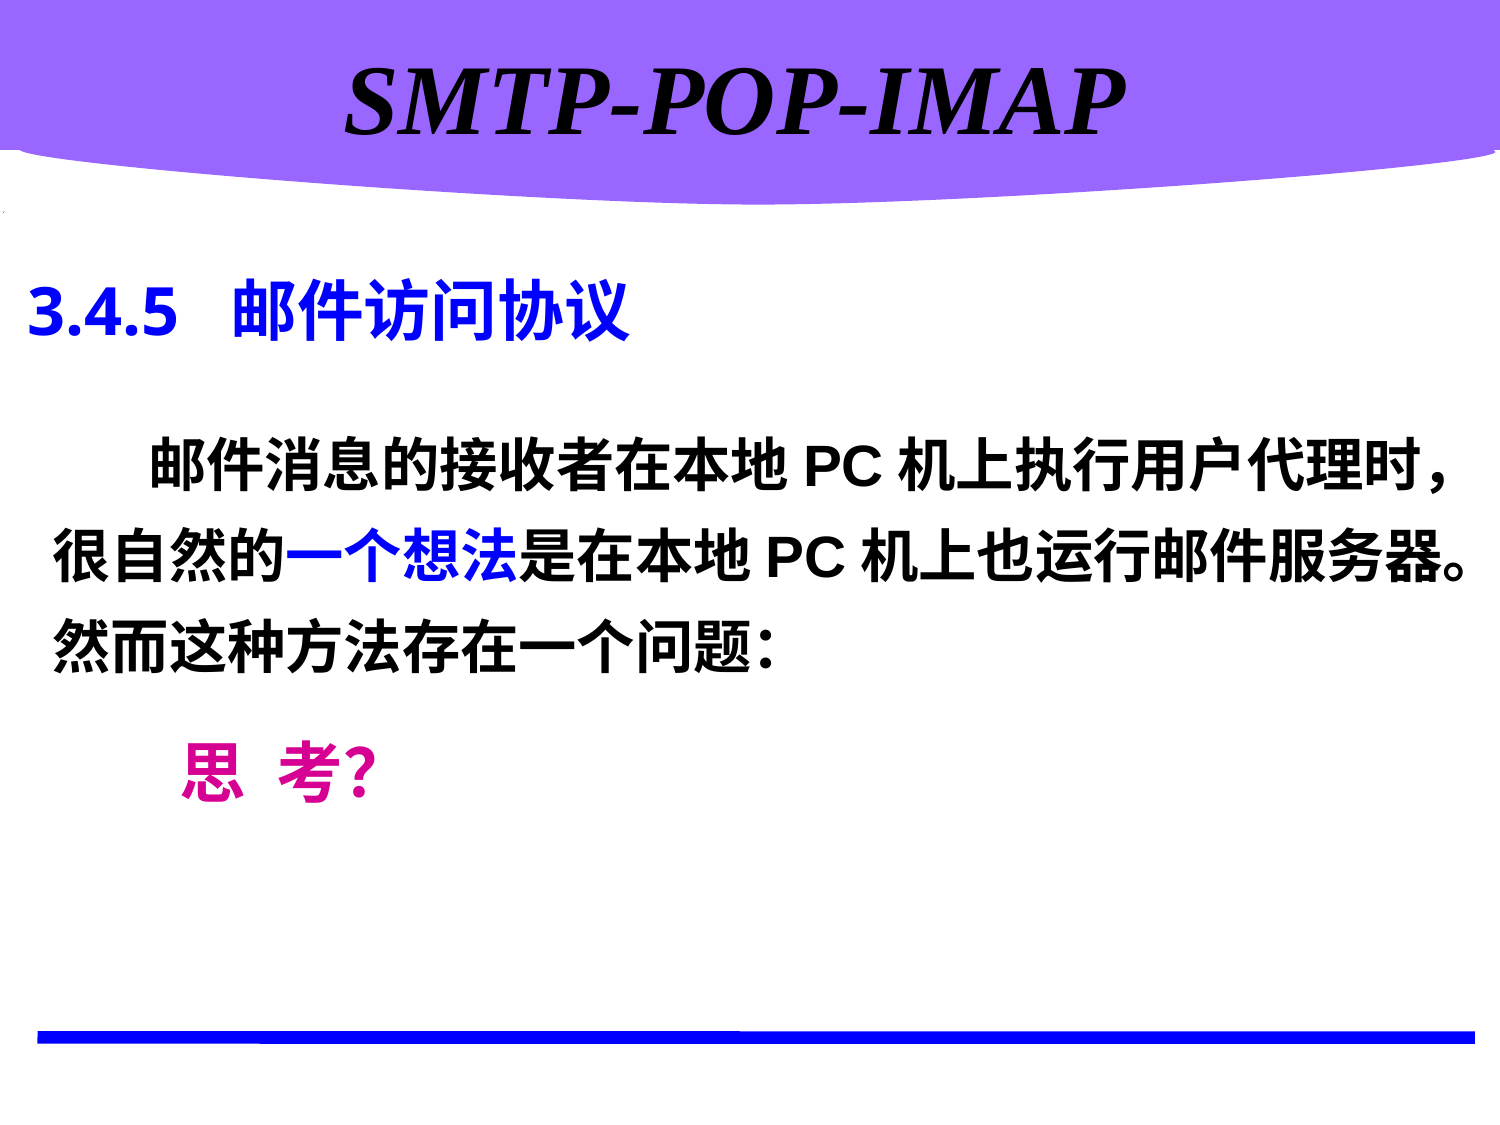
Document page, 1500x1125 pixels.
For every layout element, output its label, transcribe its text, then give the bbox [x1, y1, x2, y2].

text_box SMTP-POP-IMAP [328, 27, 1142, 141]
text_box 3.4.5 邮件访问协议 [12, 249, 1455, 388]
text_box 思 考？ [137, 699, 788, 838]
text_box [19, 139, 1496, 205]
text_box [0, 0, 1500, 150]
text_box 邮件消息的接收者在本地PC机上执行用户代理时，很自然的一个想法是在本地PC机上也运行邮件服务器。然而这种方法存在一个问题： [38, 399, 1481, 700]
